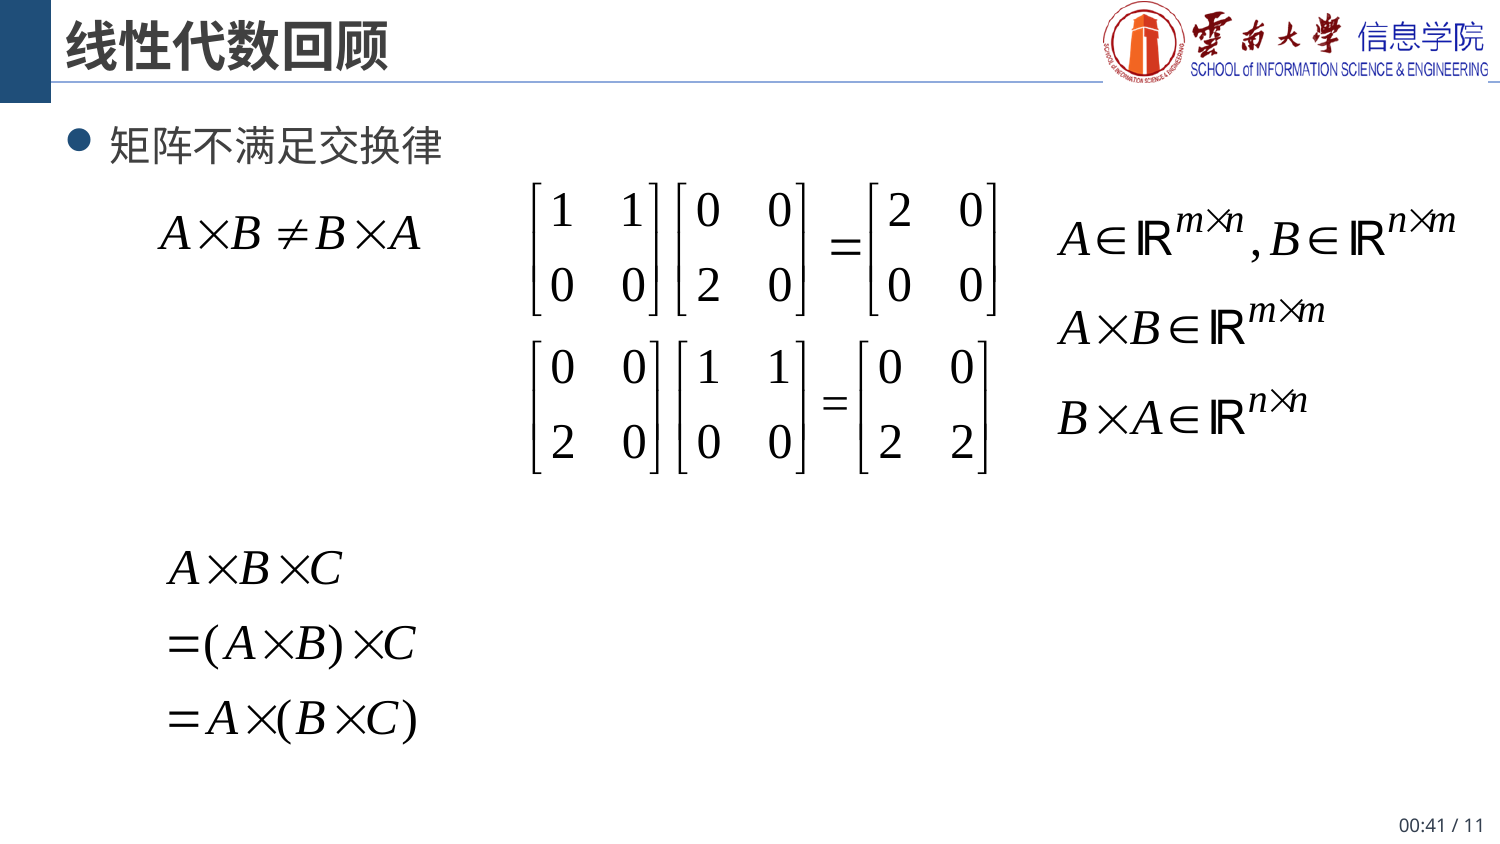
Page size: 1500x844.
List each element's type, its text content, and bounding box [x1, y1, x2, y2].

title 线性代数回顾 [49, 10, 886, 85]
table_cell 201m2 [154, 546, 428, 763]
table_cell 201m2 [145, 210, 427, 265]
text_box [1051, 196, 1461, 441]
table_cell 201m2 [1044, 197, 1448, 452]
table_cell 201m2 [518, 181, 1015, 491]
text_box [152, 209, 422, 254]
list 矩阵不满足交换律 [49, 102, 1448, 779]
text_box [161, 544, 422, 752]
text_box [524, 178, 1009, 480]
picture [1103, 1, 1488, 83]
